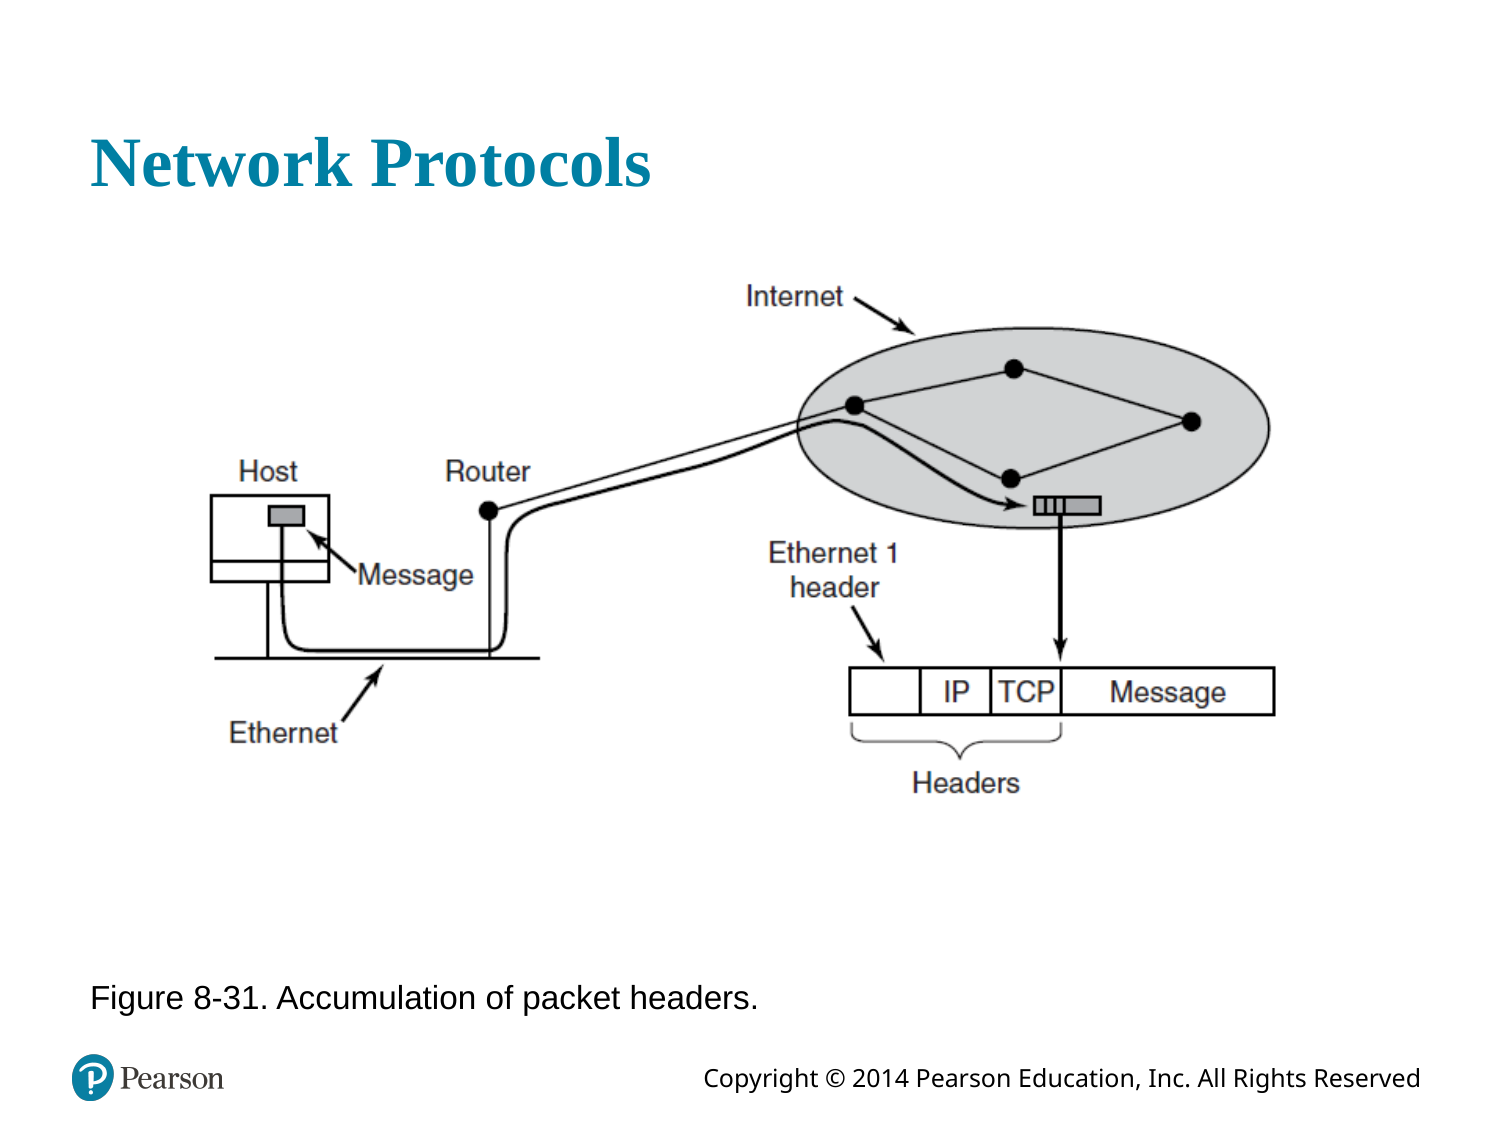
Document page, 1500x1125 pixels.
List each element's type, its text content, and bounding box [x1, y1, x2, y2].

title Network Protocols [75, 35, 1425, 216]
picture [80, 1063, 106, 1088]
picture [98, 1054, 224, 1101]
list Figure 8-31. Accumulation of packet headers. [75, 880, 1425, 1031]
picture [160, 261, 1340, 835]
picture [72, 1054, 88, 1070]
picture [72, 1087, 83, 1101]
